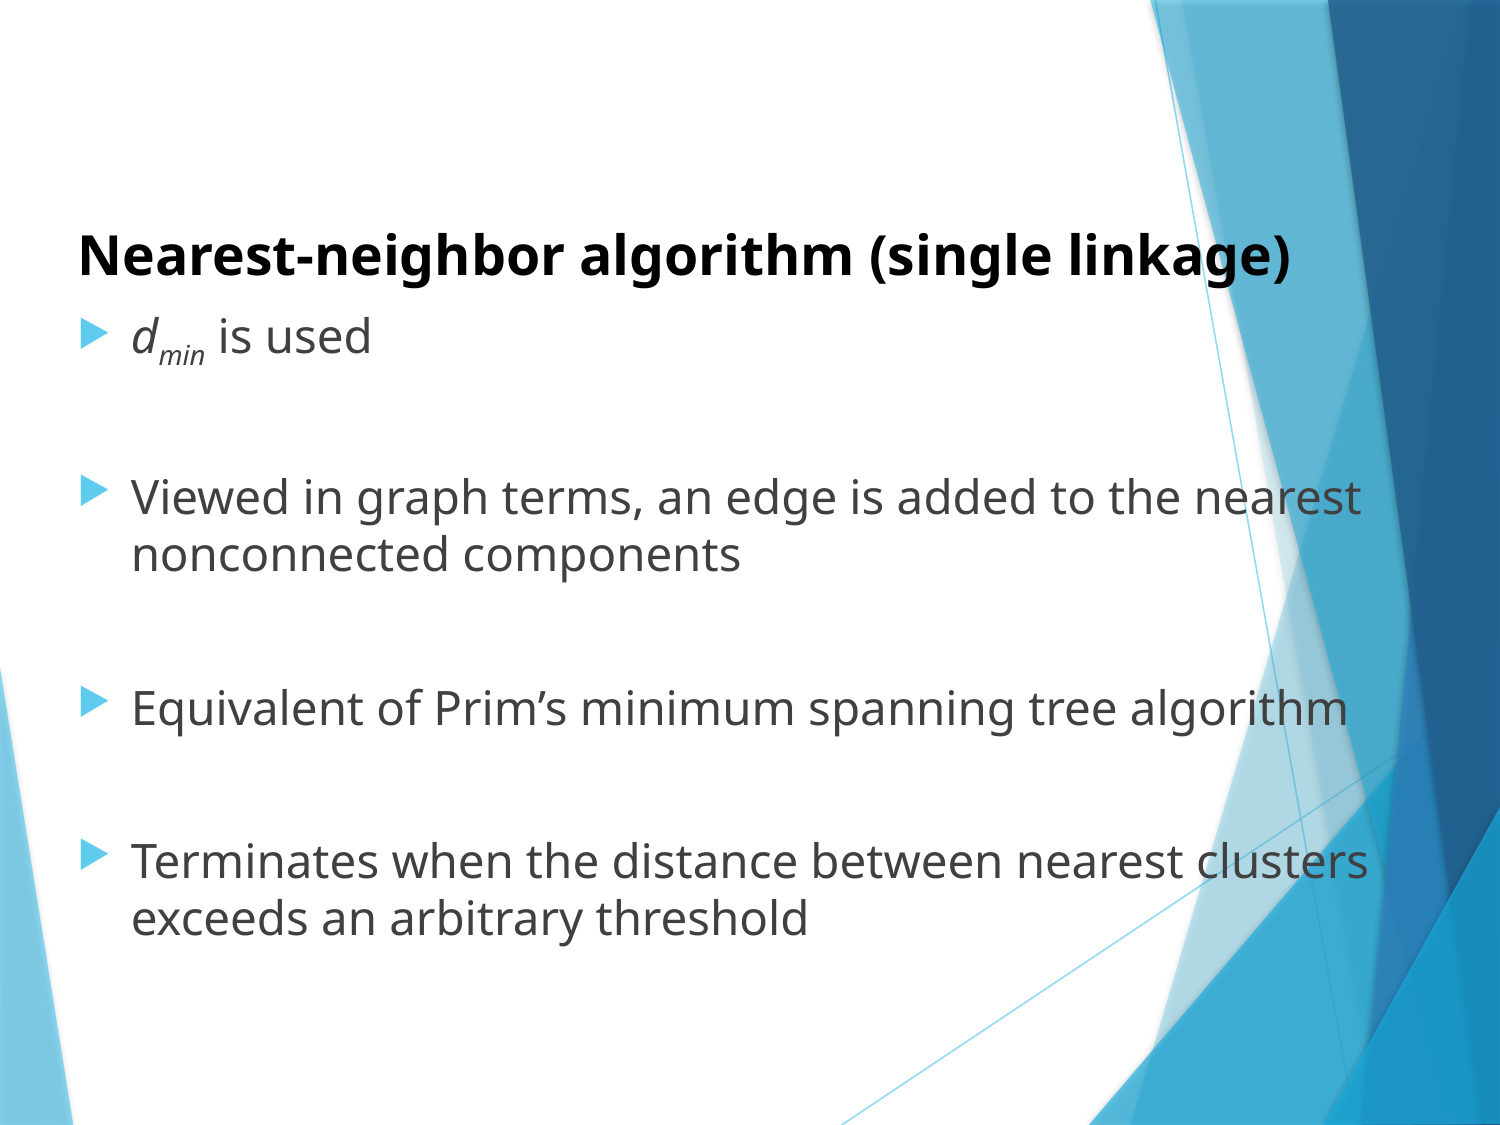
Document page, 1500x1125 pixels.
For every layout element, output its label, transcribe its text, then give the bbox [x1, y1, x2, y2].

list Nearest-neighbor algorithm (single linkage) dmin is used Viewed in graph terms, an edge is added to the nearest nonconnected components Equivalent of Prim’s minimum spanning tree algorithm Terminates when the distance between nearest clusters exceeds an arbitrary threshold [62, 212, 1462, 959]
